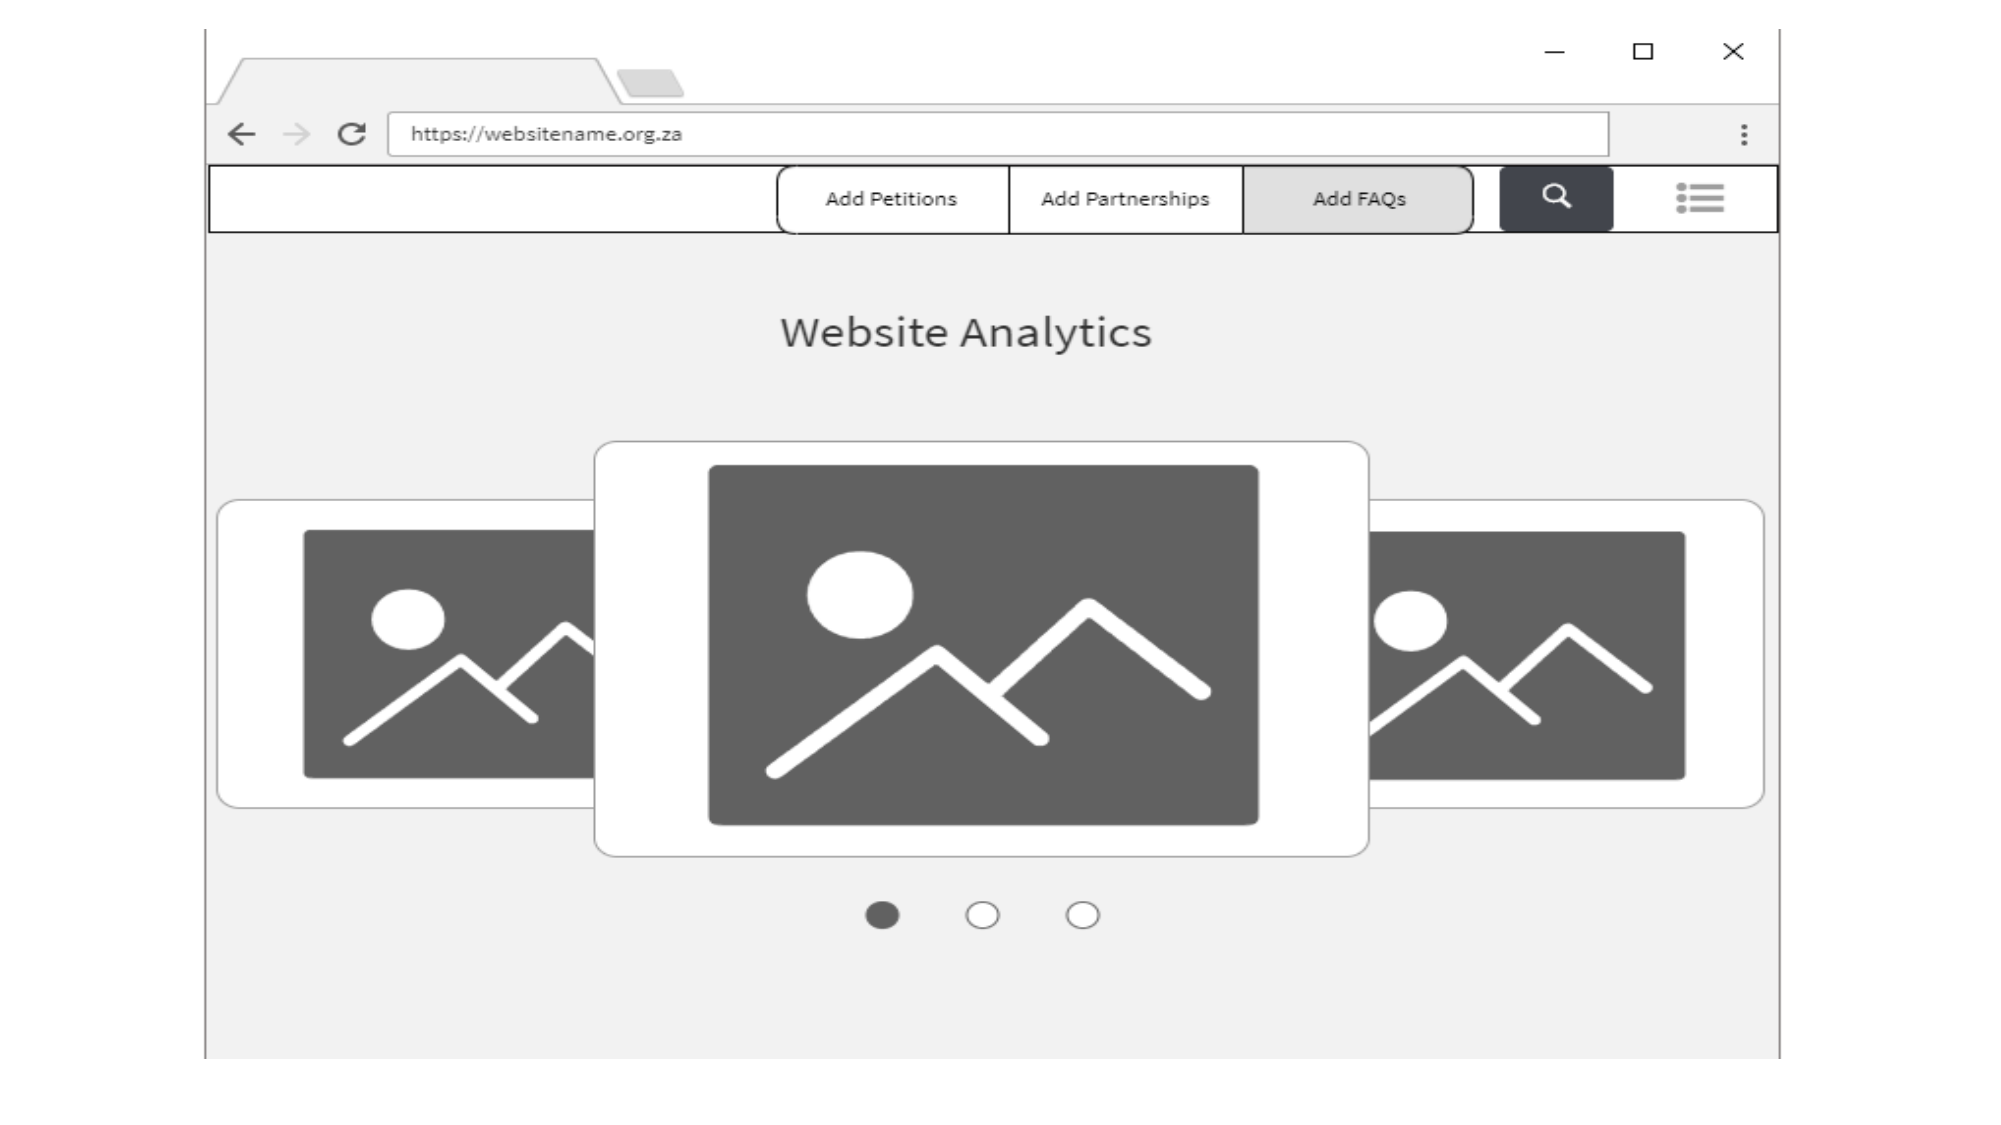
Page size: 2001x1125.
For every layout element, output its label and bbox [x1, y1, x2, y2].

picture [193, 29, 1793, 1059]
